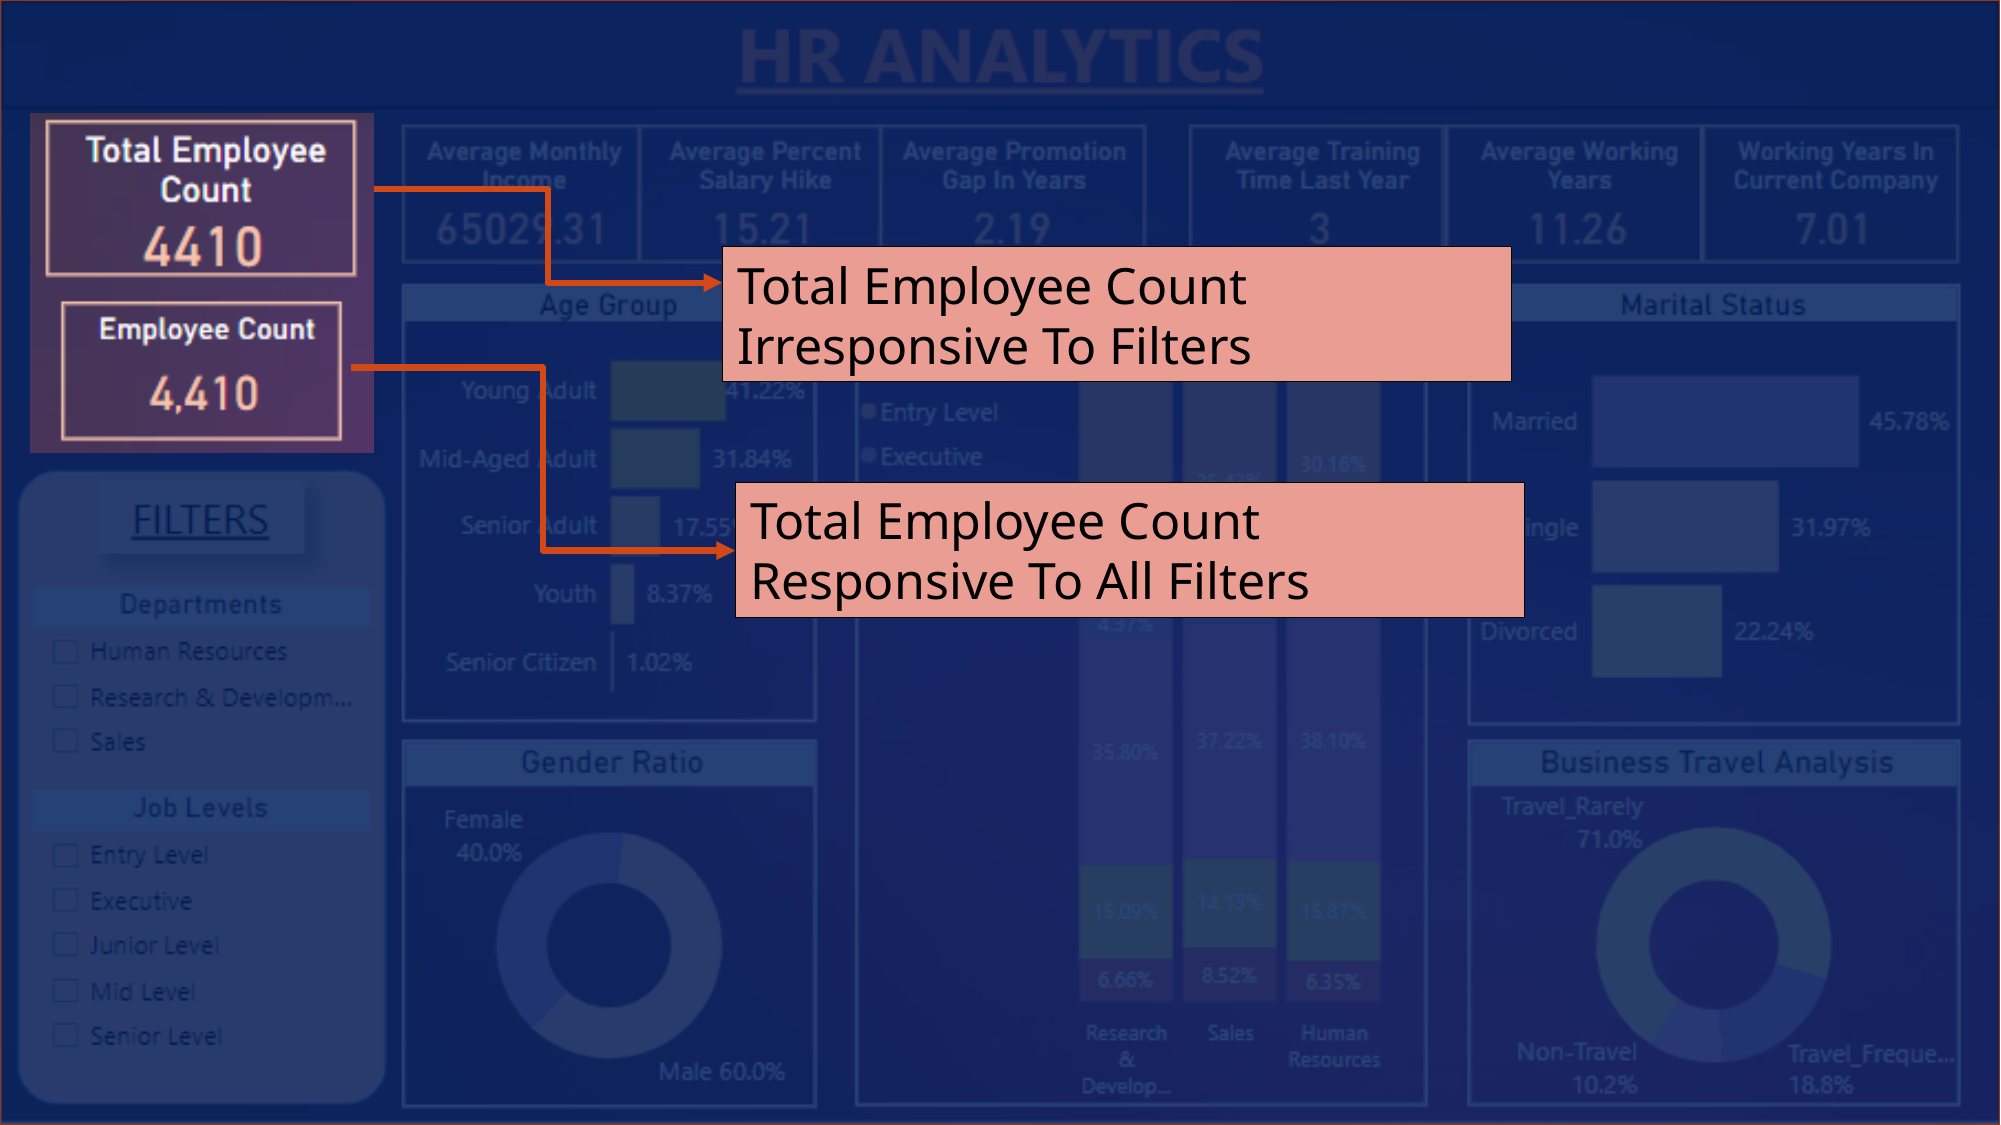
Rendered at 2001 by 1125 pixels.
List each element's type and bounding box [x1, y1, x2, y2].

text_box [377, 192, 720, 280]
text_box [352, 369, 733, 549]
picture [2, 2, 1997, 1124]
